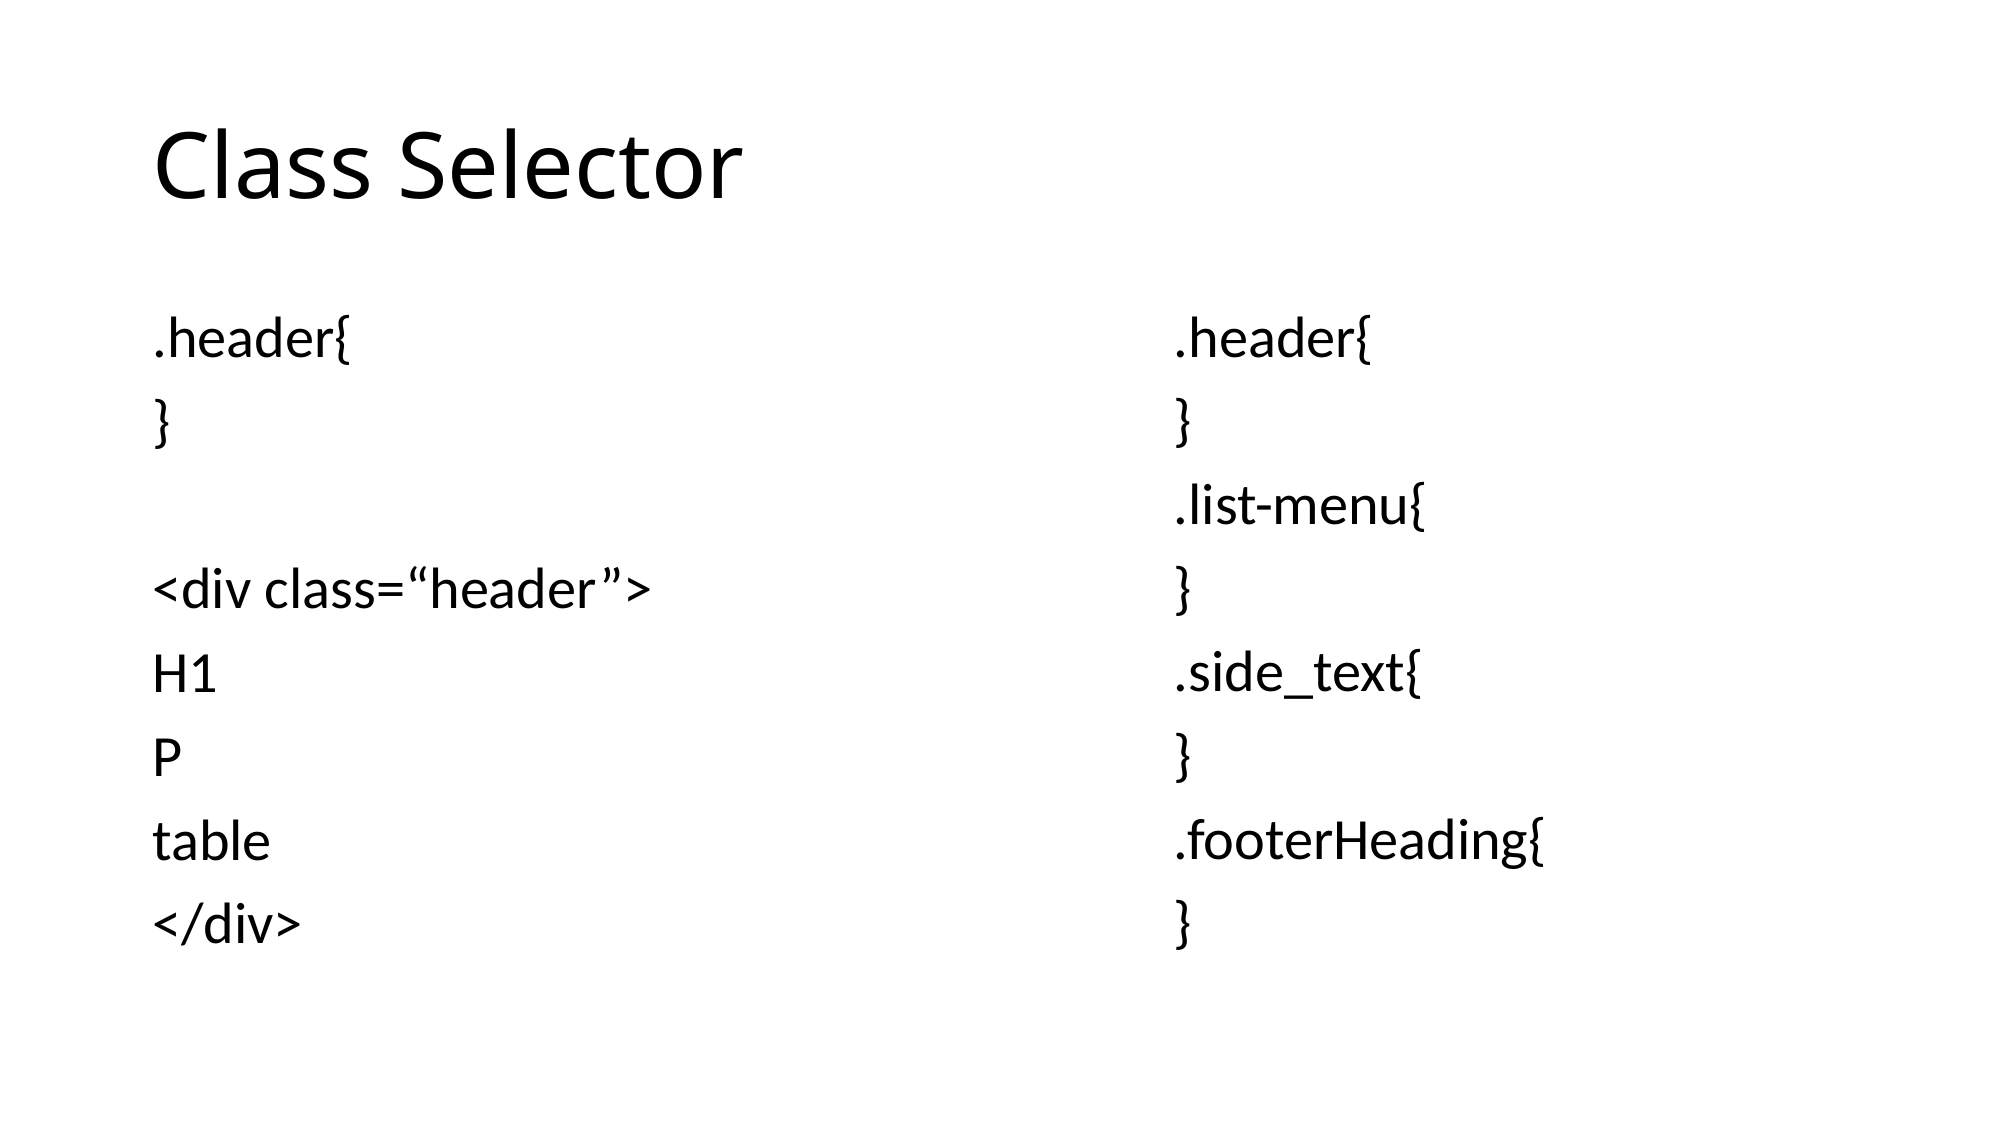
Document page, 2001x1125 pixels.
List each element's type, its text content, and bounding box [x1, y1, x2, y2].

title Class Selector [137, 59, 1863, 278]
list .header{ } <div class=“header”> H1 P table </div> [137, 299, 731, 1014]
text_box .header{ } .list-menu{ } .side_text{ } .footerHeading{ } [1158, 299, 1753, 1014]
